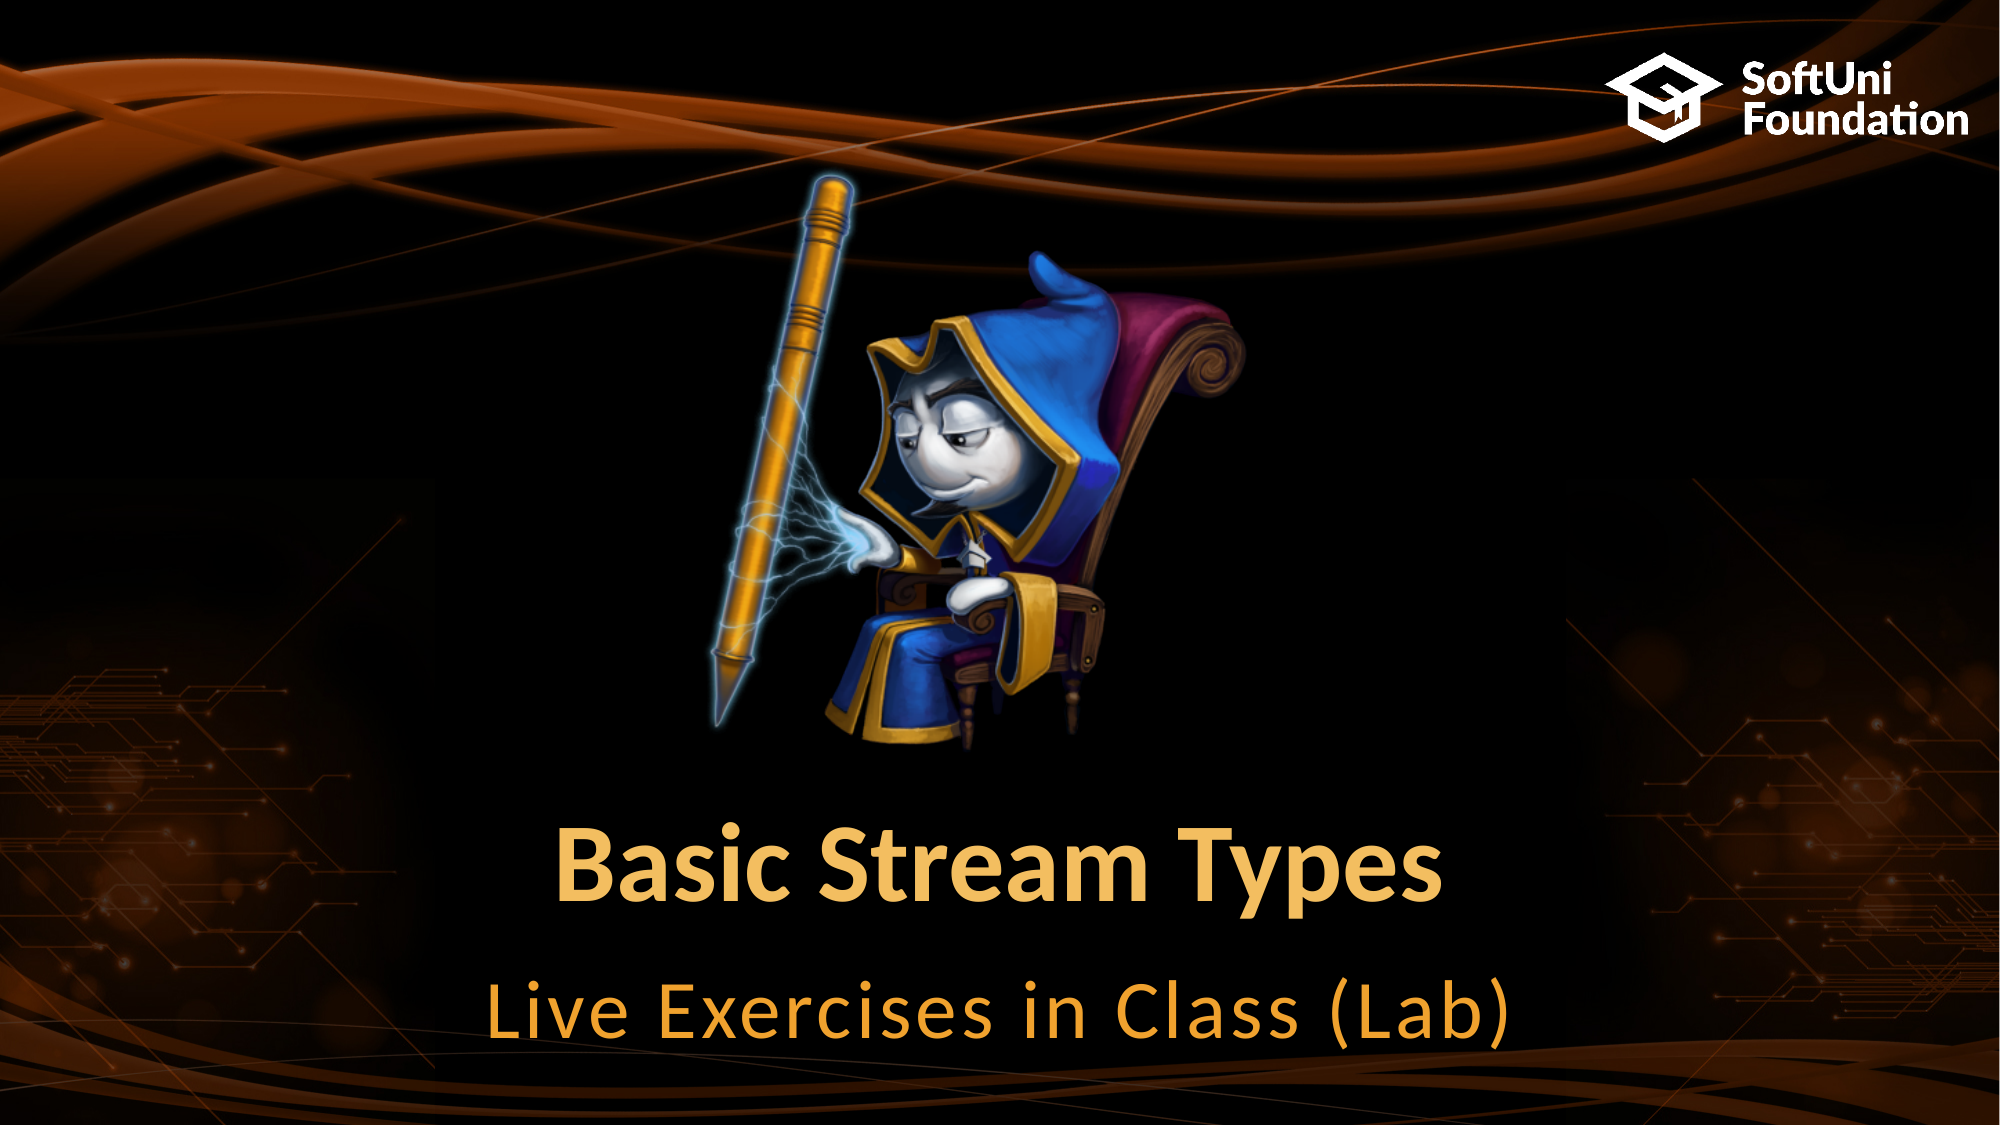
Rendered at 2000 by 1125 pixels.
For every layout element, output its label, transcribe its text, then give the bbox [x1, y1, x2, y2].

picture [0, 0, 2000, 1125]
title Basic Stream Types [149, 796, 1850, 932]
list Live Exercises in Class (Lab) [149, 944, 1850, 1063]
